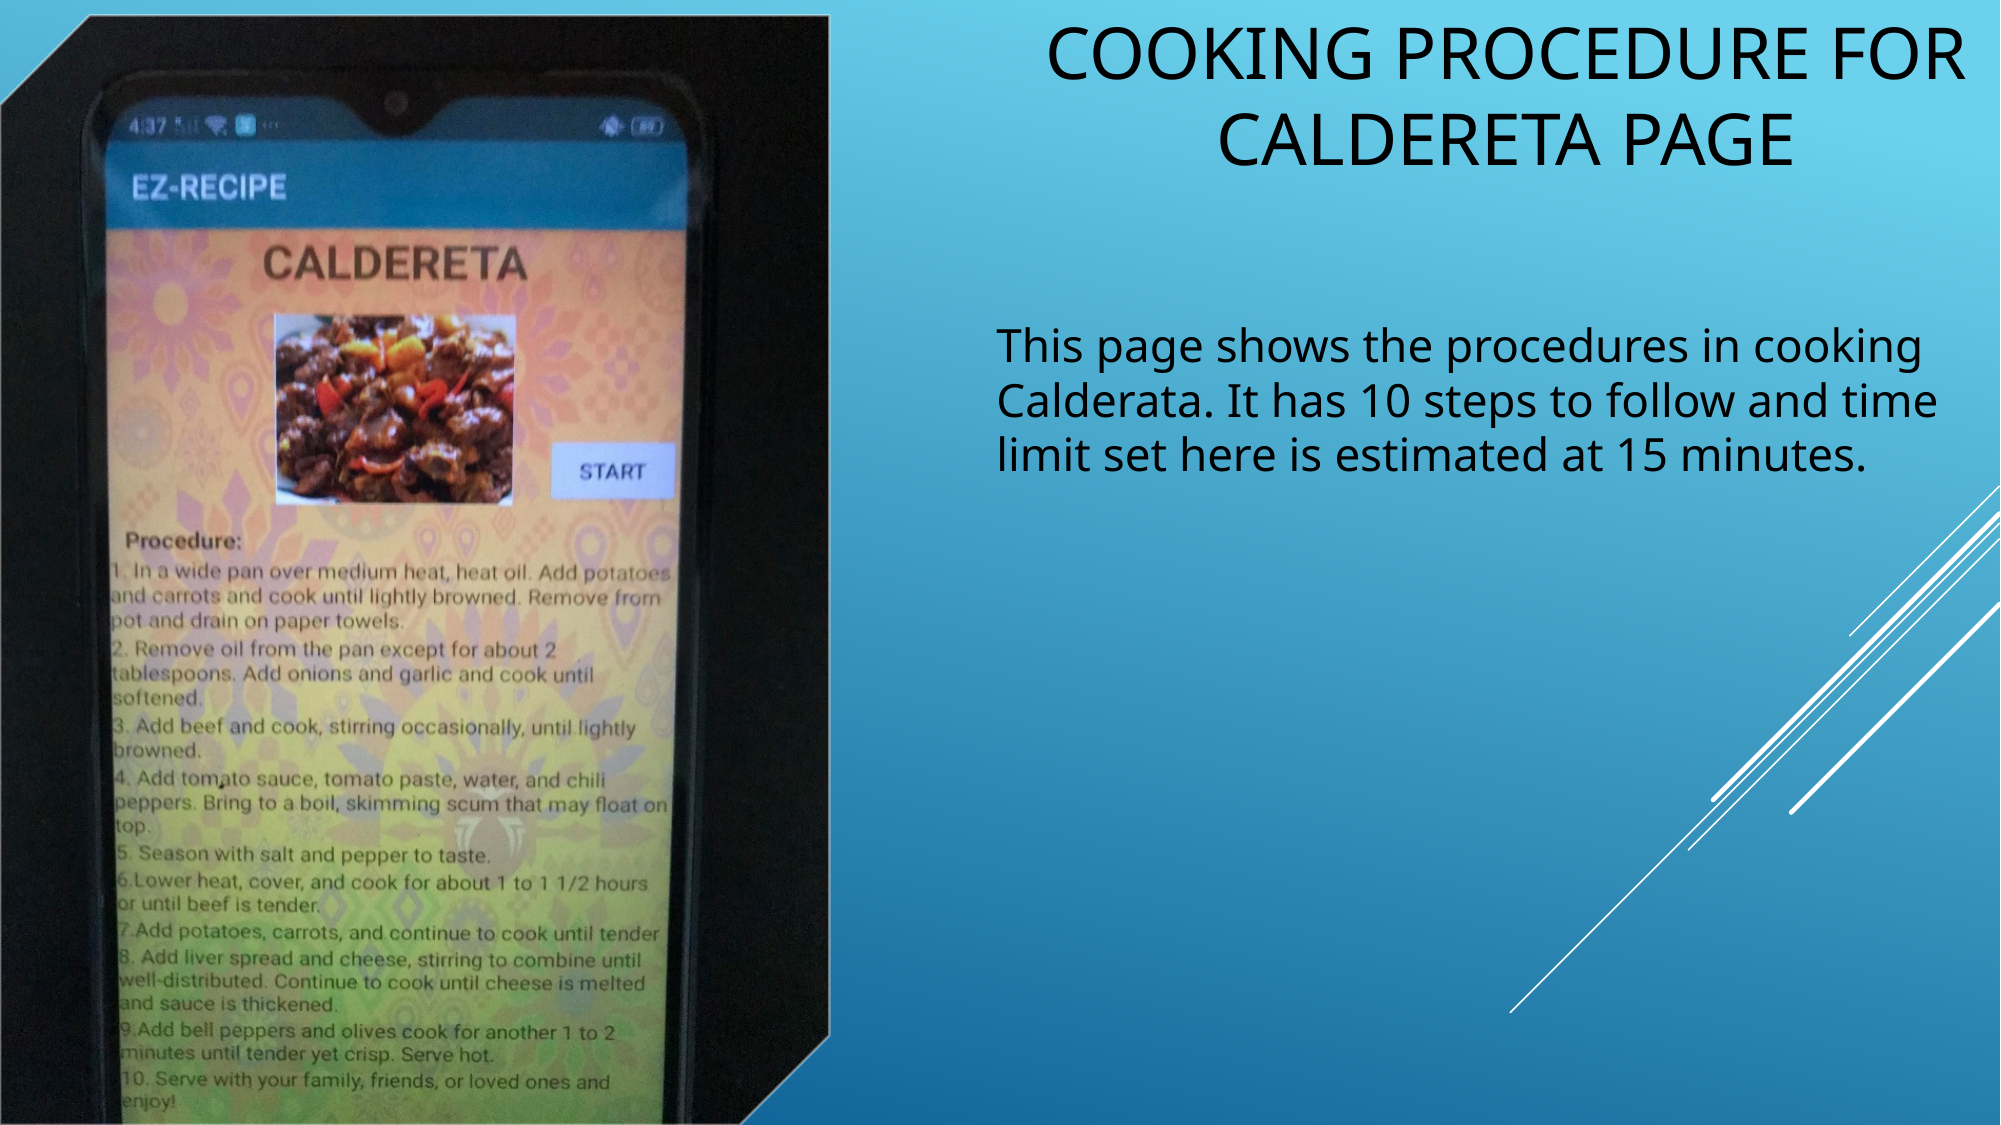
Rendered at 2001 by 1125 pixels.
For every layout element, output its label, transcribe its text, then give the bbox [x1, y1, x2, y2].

list This page shows the procedures in cooking Calderata. It has 10 steps to follow and time limit set here is estimated at 15 minutes. [981, 308, 1970, 607]
picture [0, 15, 830, 1125]
title Cooking procedure for caldereta page [1012, 0, 2000, 188]
